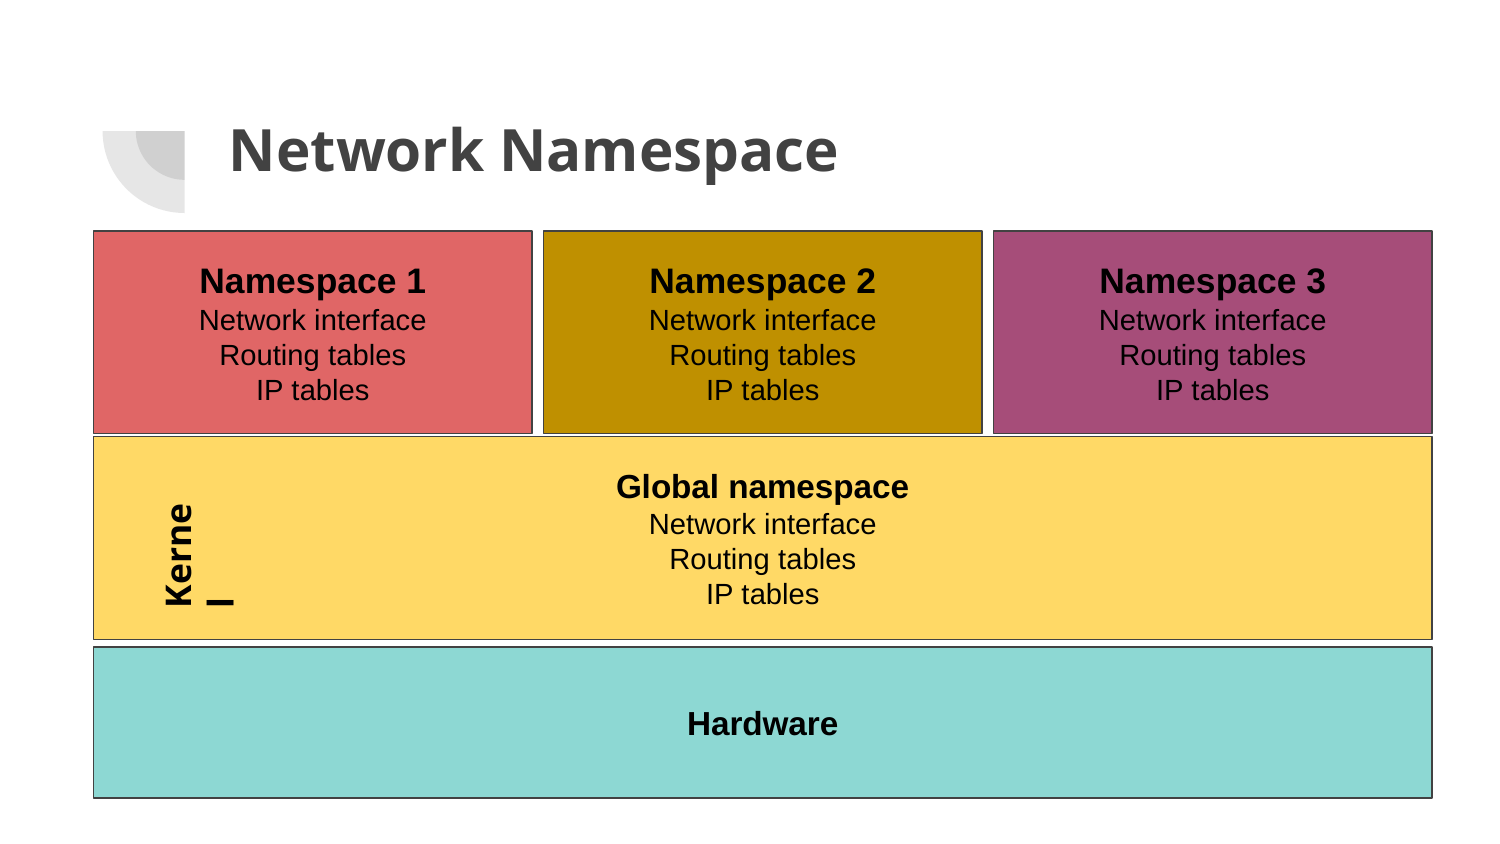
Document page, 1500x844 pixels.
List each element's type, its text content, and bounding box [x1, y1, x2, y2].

title Network Namespace [213, 98, 1368, 263]
text_box Global namespace Network interface Routing tables IP tables [93, 436, 1432, 640]
text_box Namespace 2 Network interface Routing tables IP tables [543, 230, 982, 434]
text_box Namespace 1 Network interface Routing tables IP tables [93, 230, 532, 434]
text_box Namespace 3 Network interface Routing tables IP tables [993, 230, 1432, 434]
text_box Kernel [140, 477, 256, 623]
text_box Hardware [93, 647, 1432, 798]
